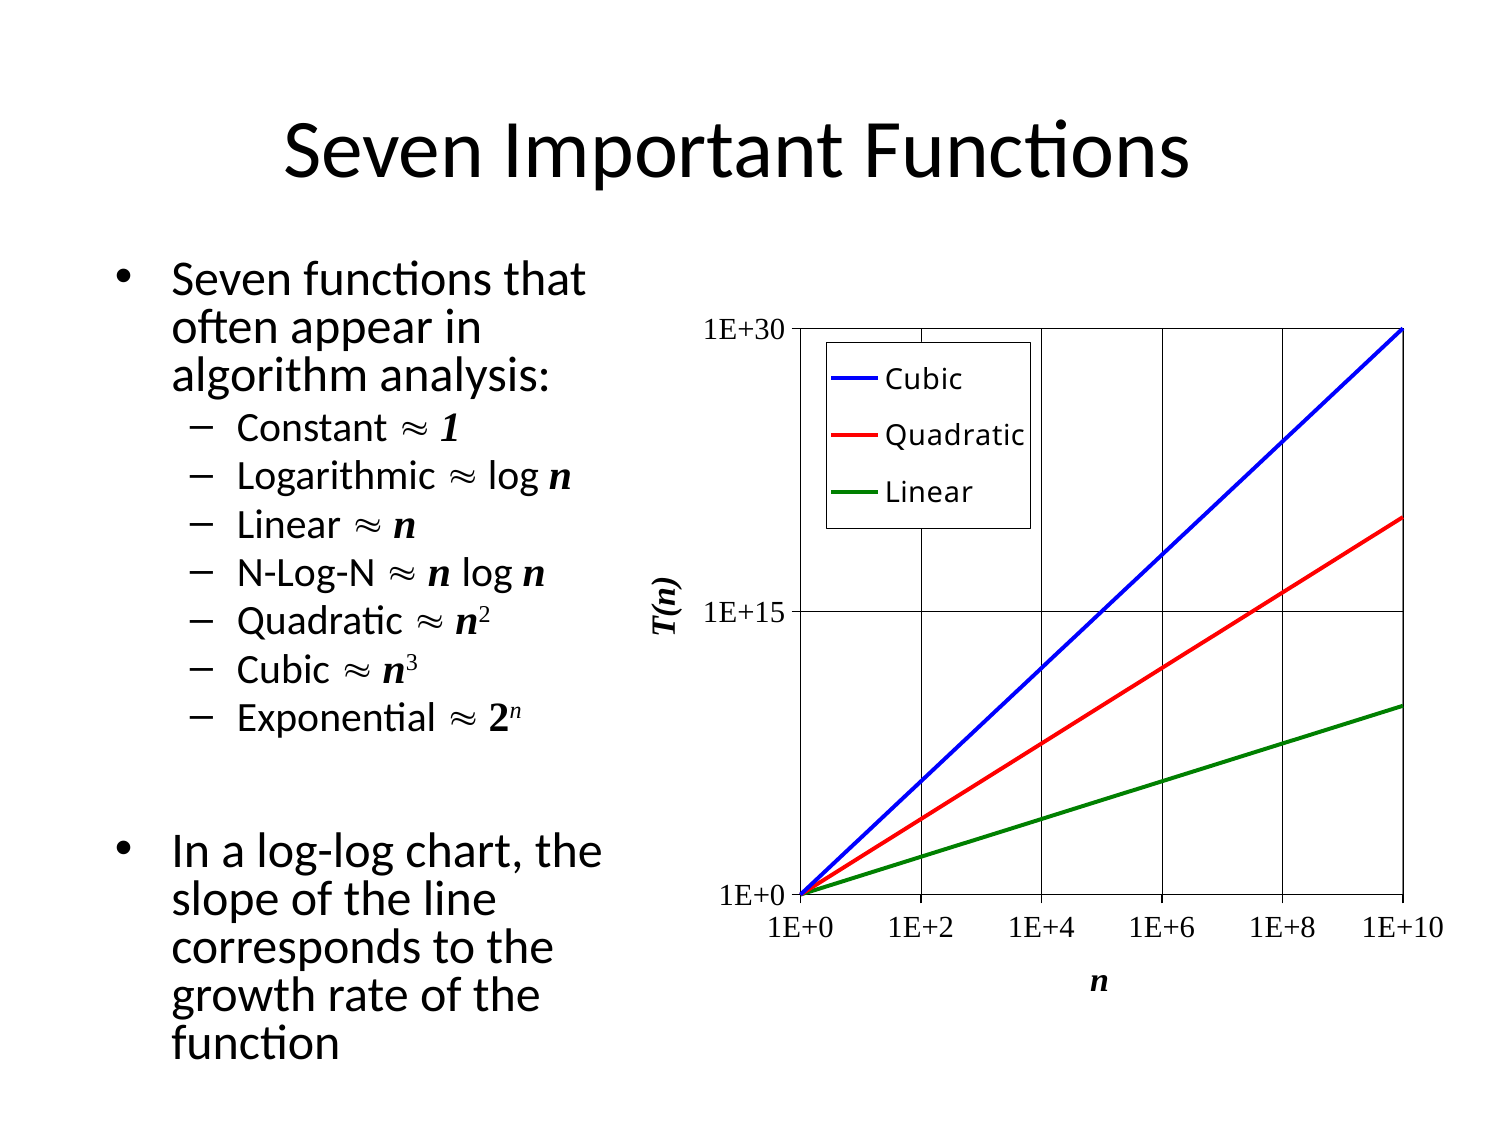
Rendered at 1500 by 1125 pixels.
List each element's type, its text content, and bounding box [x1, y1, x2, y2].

title Seven Important Functions [99, 50, 1375, 238]
list Seven functions that often appear in algorithm analysis: Constant  1 Logarithmic  log n Linear  n N-Log-N  n log n Quadratic  n2 Cubic  n3 Exponential  2n In a log-log chart, the slope of the line corresponds to the growth rate of the function [99, 249, 688, 1050]
chart [633, 270, 1460, 1028]
